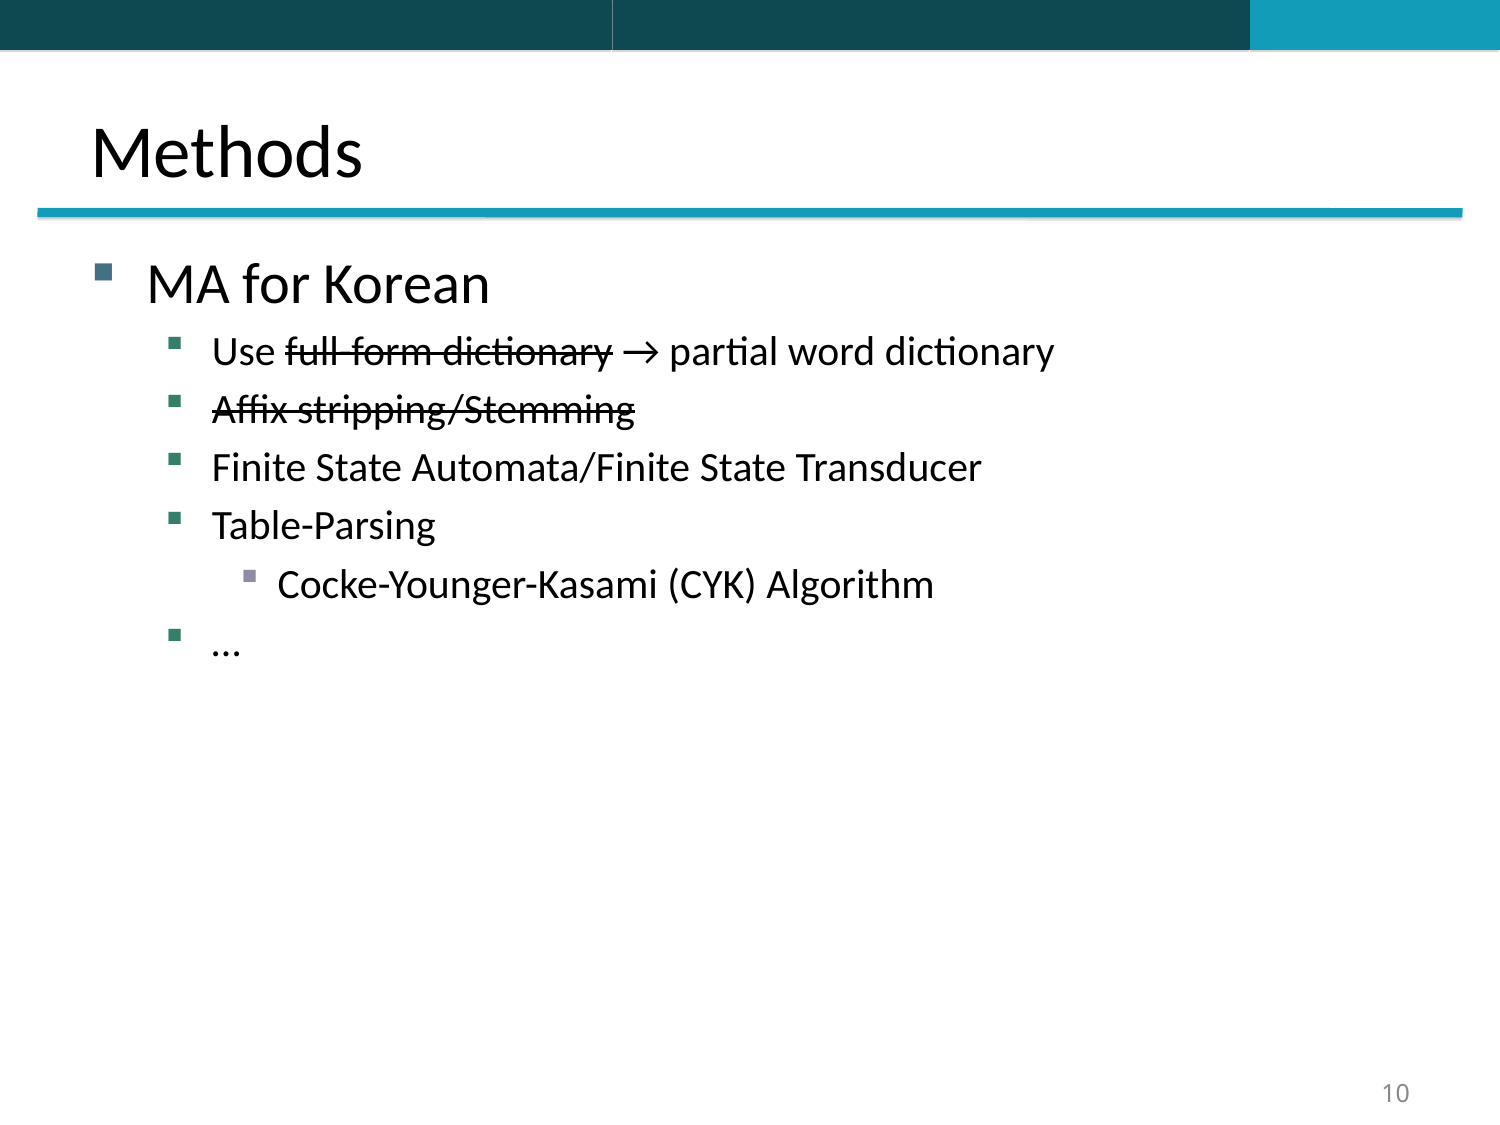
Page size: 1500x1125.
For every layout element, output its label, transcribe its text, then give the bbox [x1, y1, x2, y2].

slide_number 10 [1074, 1074, 1425, 1116]
list MA for Korean Use full-form dictionary → partial word dictionary Affix stripping/Stemming Finite State Automata/Finite State Transducer Table-Parsing Cocke-Younger-Kasami (CYK) Algorithm … [74, 237, 1426, 1063]
title Methods [74, 44, 1426, 201]
